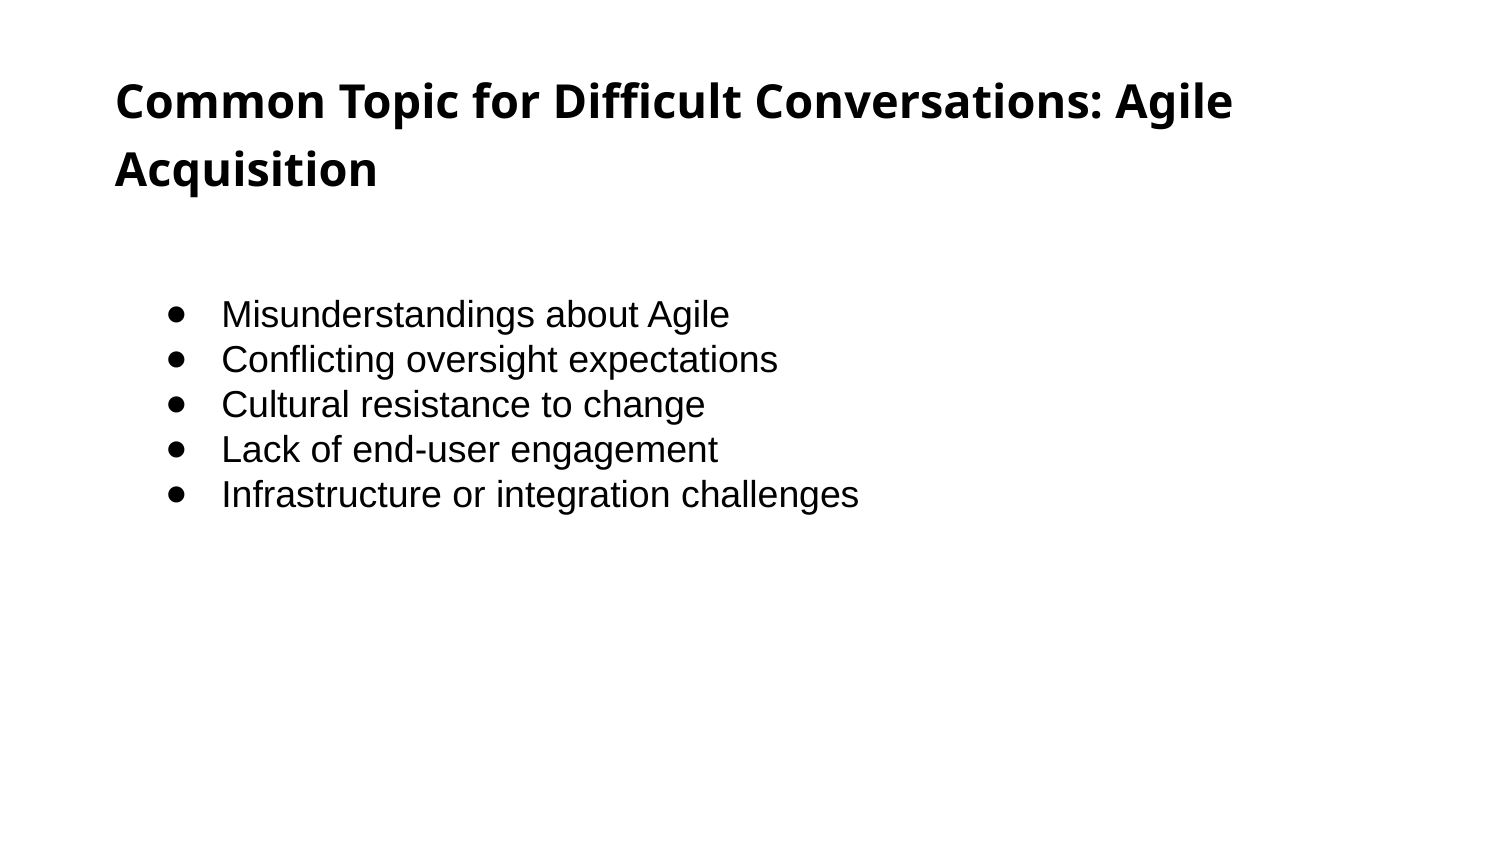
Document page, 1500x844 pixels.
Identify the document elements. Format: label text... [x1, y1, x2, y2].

title Common Topic for Difficult Conversations: Agile Acquisition [99, 99, 1307, 157]
text_box [99, 157, 655, 213]
text_box Misunderstandings about Agile Conflicting oversight expectations Cultural resistance to change Lack of end-user engagement Infrastructure or integration challenges [131, 275, 1157, 566]
